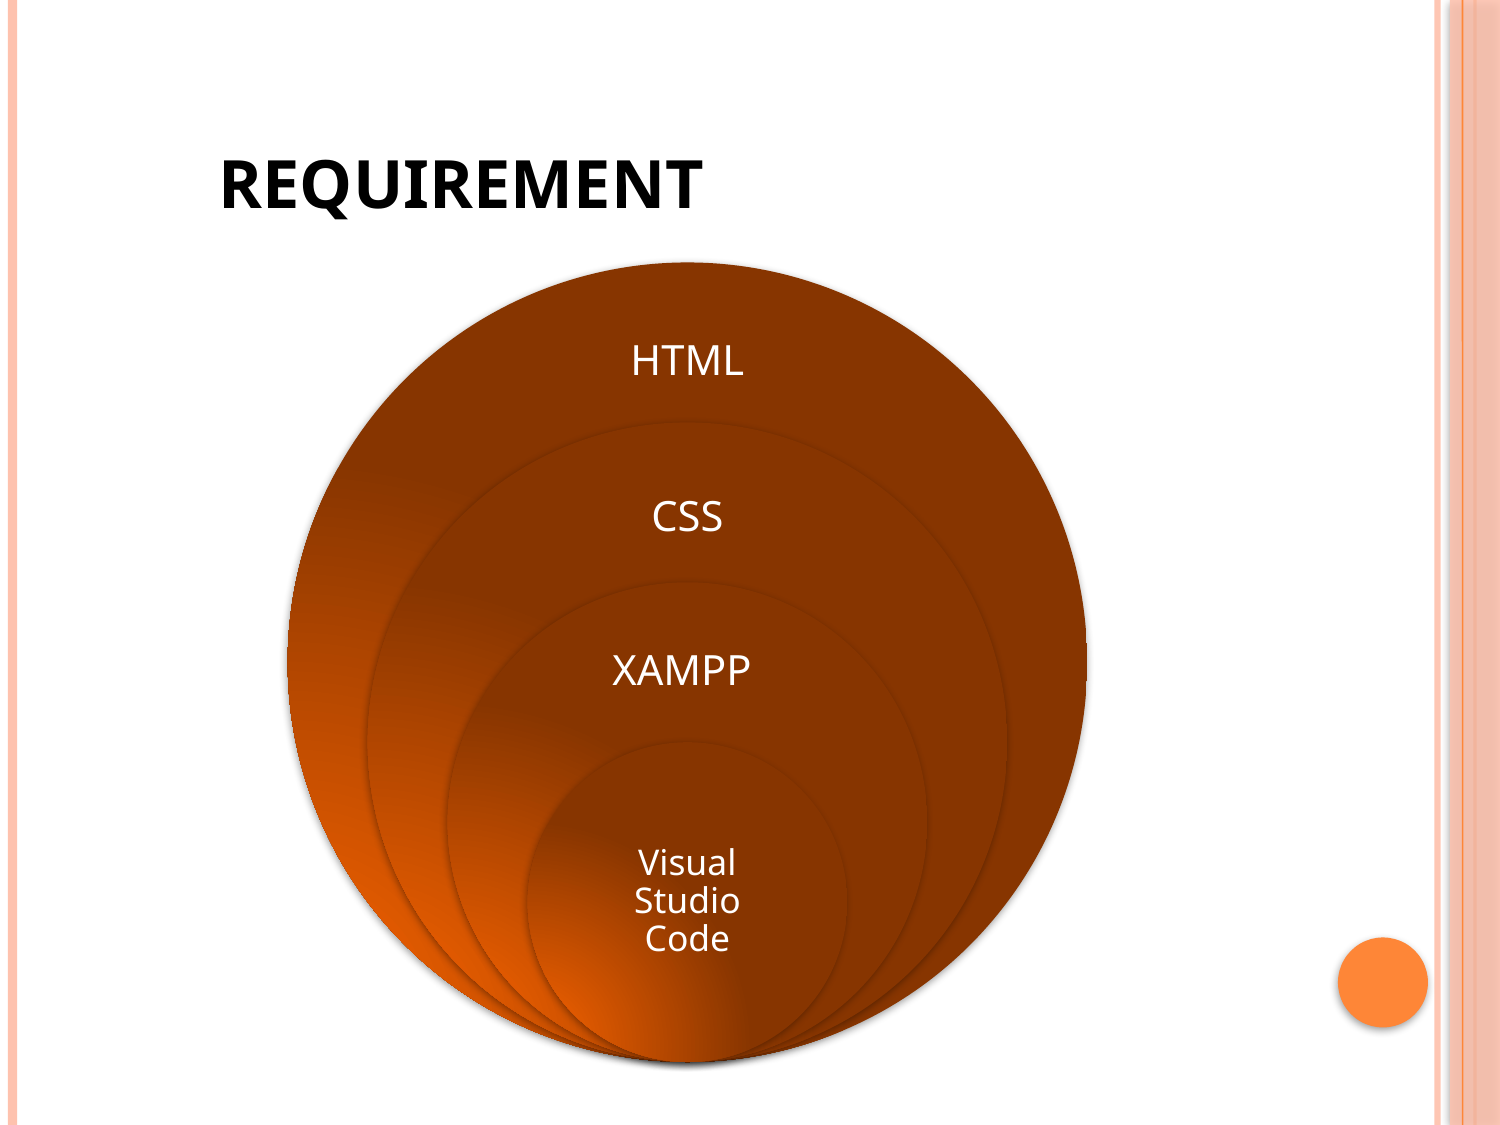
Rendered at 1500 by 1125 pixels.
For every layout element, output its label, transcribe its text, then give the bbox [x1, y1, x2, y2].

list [74, 261, 1301, 1063]
title Requirement [187, 41, 975, 230]
